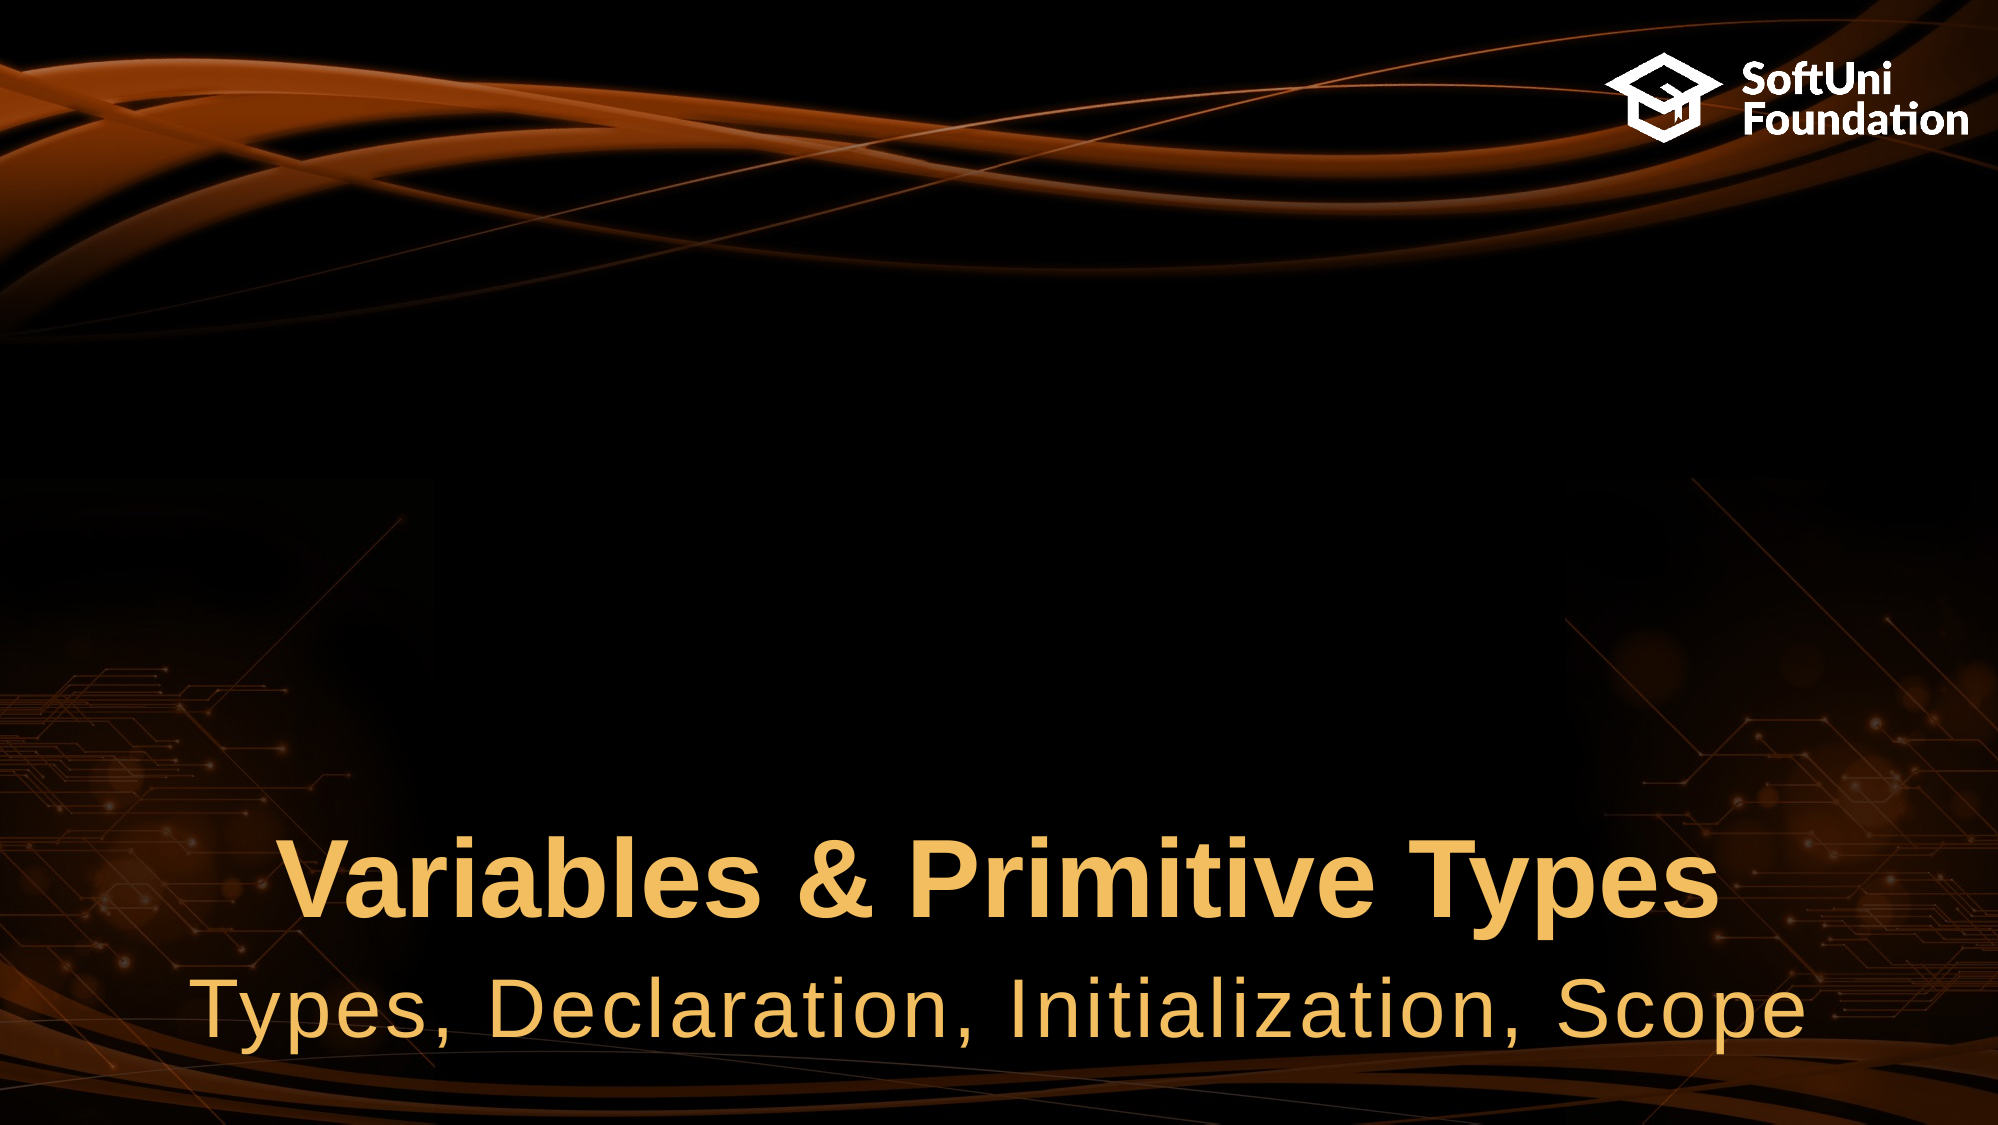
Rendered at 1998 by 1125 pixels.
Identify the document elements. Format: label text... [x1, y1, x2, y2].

title Variables & Primitive Types [149, 811, 1851, 943]
picture [0, 0, 1998, 1125]
list Types, Declaration, Initialization, Scope [149, 943, 1851, 1125]
